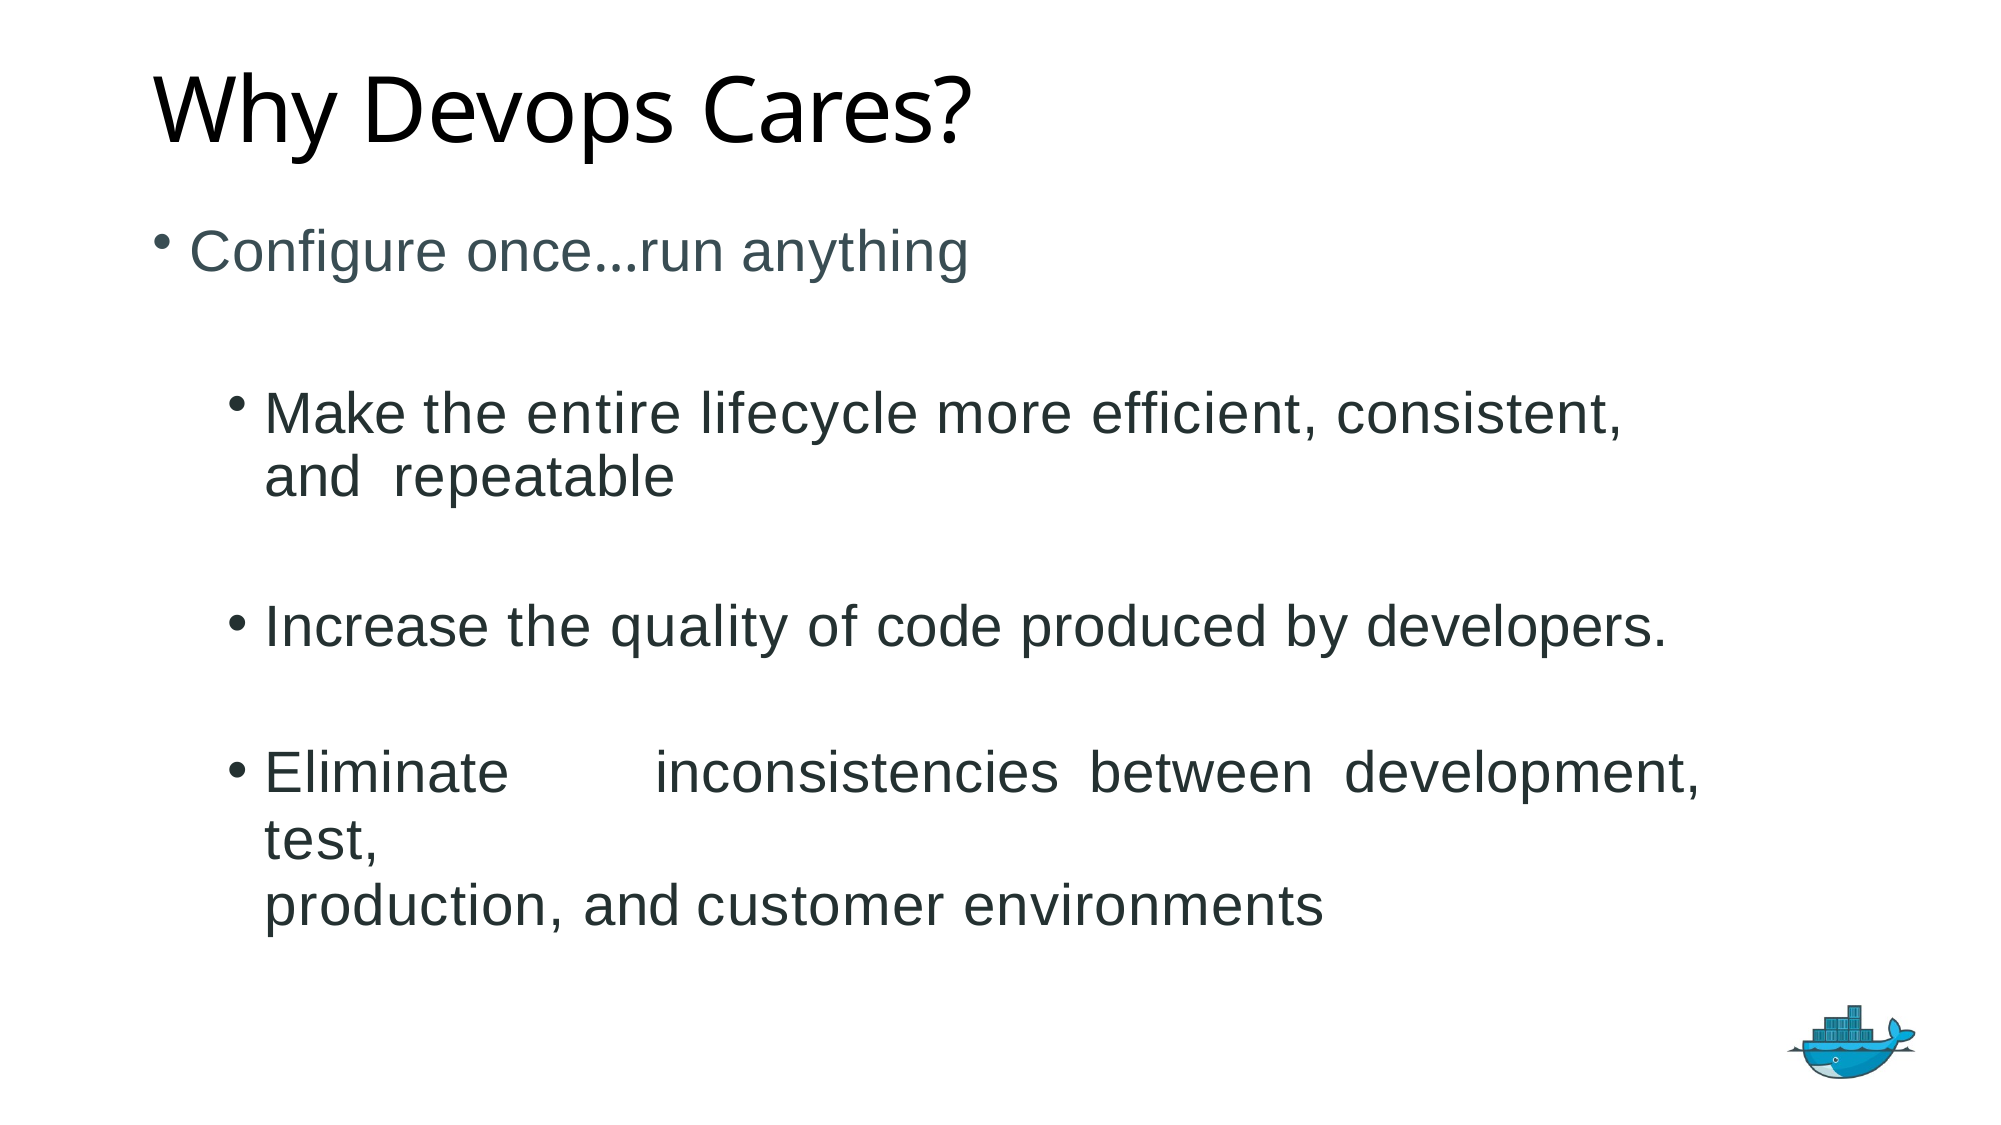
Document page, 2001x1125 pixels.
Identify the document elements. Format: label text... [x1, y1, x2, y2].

text_box [1786, 1005, 1916, 1079]
title Why Devops Cares? [148, 0, 1852, 200]
text_box Configure once…run anything Make the entire lifecycle more efficient, consistent, and repeatable Increase the quality of code produced by developers. Eliminate inconsistencies between development, test, production, and customer environments [150, 213, 1736, 938]
